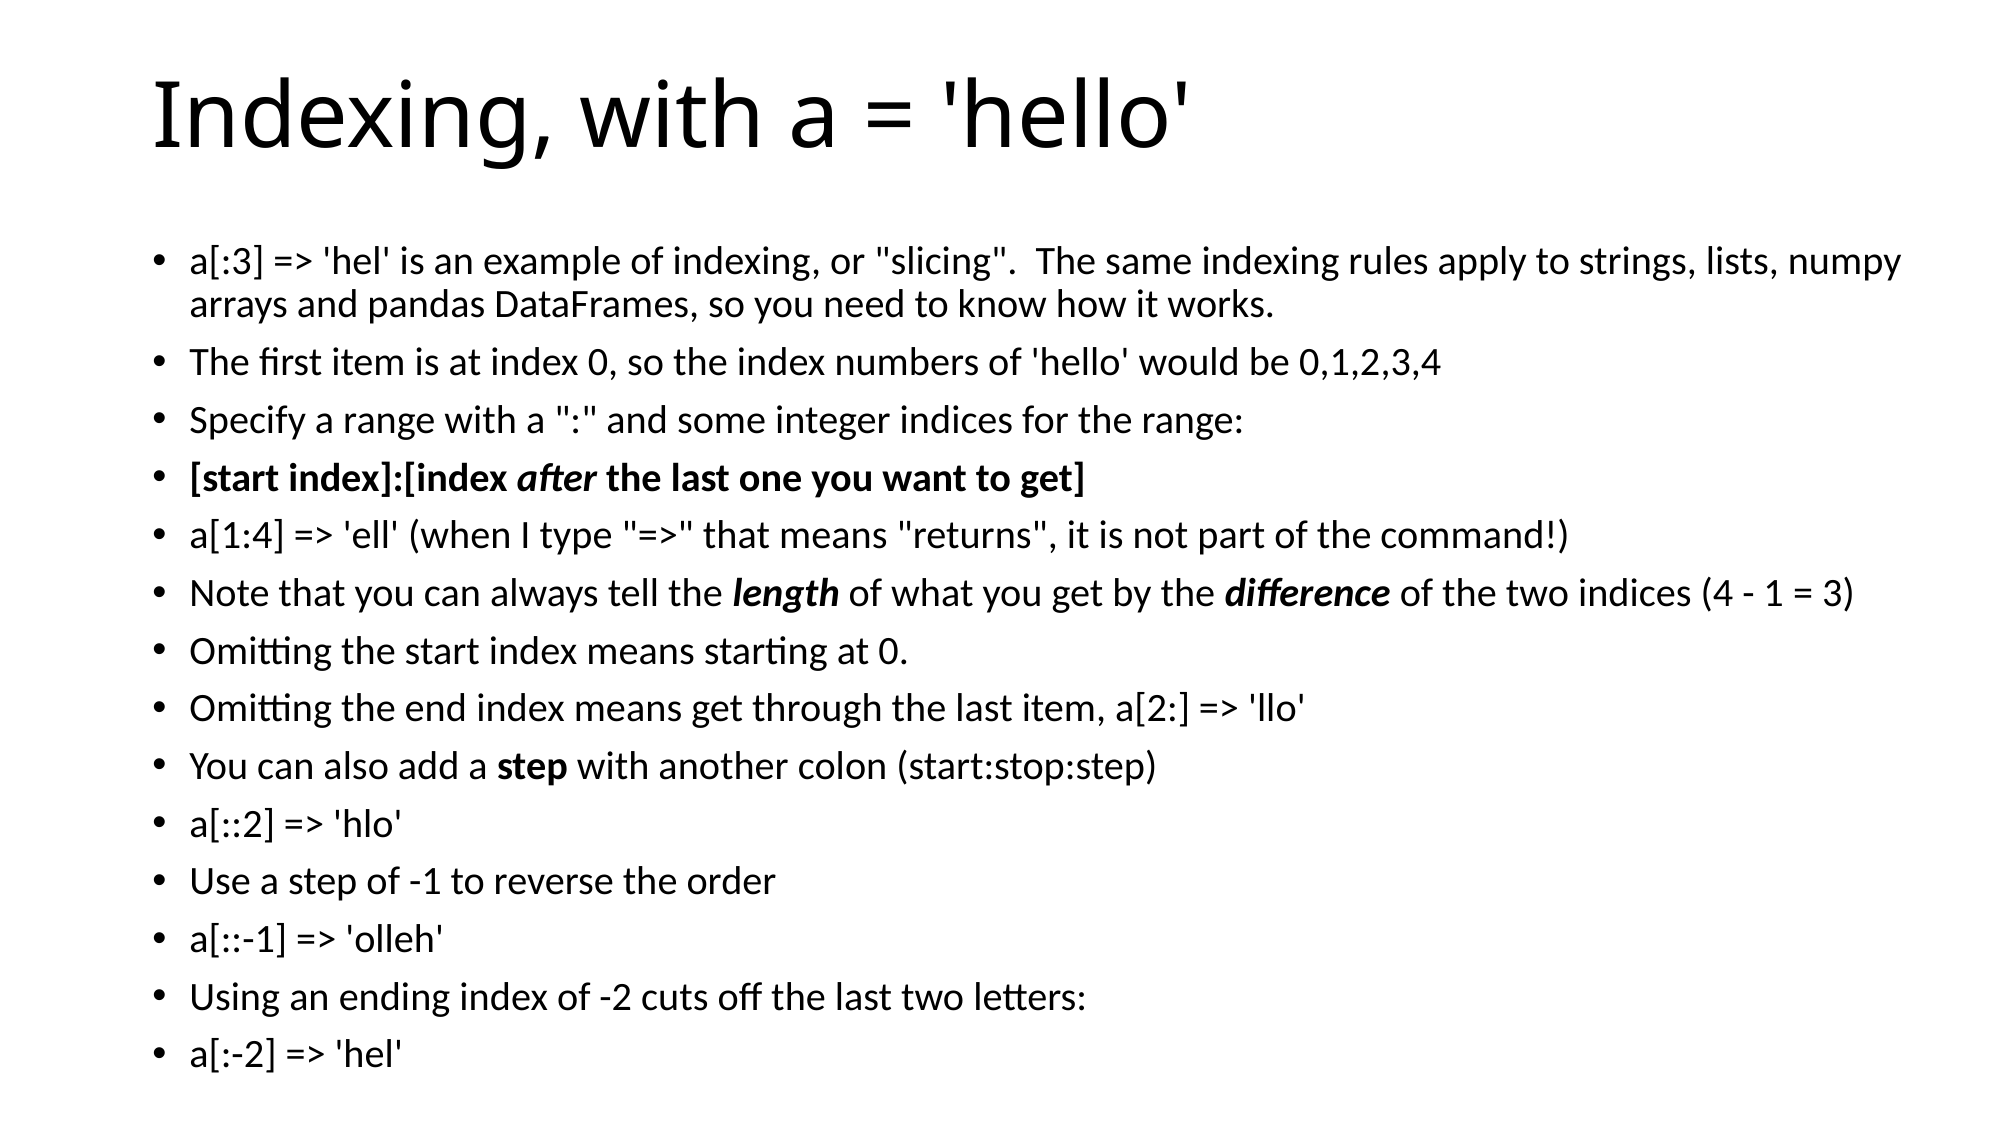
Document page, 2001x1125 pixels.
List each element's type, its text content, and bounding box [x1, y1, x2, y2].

title Indexing, with a = 'hello' [137, 59, 1863, 175]
list a[:3] => 'hel' is an example of indexing, or "slicing". The same indexing rules apply to strings, lists, numpy arrays and pandas DataFrames, so you need to know how it works. The first item is at index 0, so the index numbers of 'hello' would be 0,1,2,3,4 Specify a range with a ":" and some integer indices for the range: [start index]:[index after the last one you want to get] a[1:4] => 'ell' (when I type "=>" that means "returns", it is not part of the command!) Note that you can always tell the length of what you get by the difference of the two indices (4 - 1 = 3) Omitting the start index means starting at 0. Omitting the end index means get through the last item, a[2:] => 'llo' You can also add a step with another colon (start:stop:step) a[::2] => 'hlo' Use a step of -1 to reverse the order a[::-1] => 'olleh' Using an ending index of -2 cuts off the last two letters: a[:-2] => 'hel' [137, 232, 1933, 1095]
